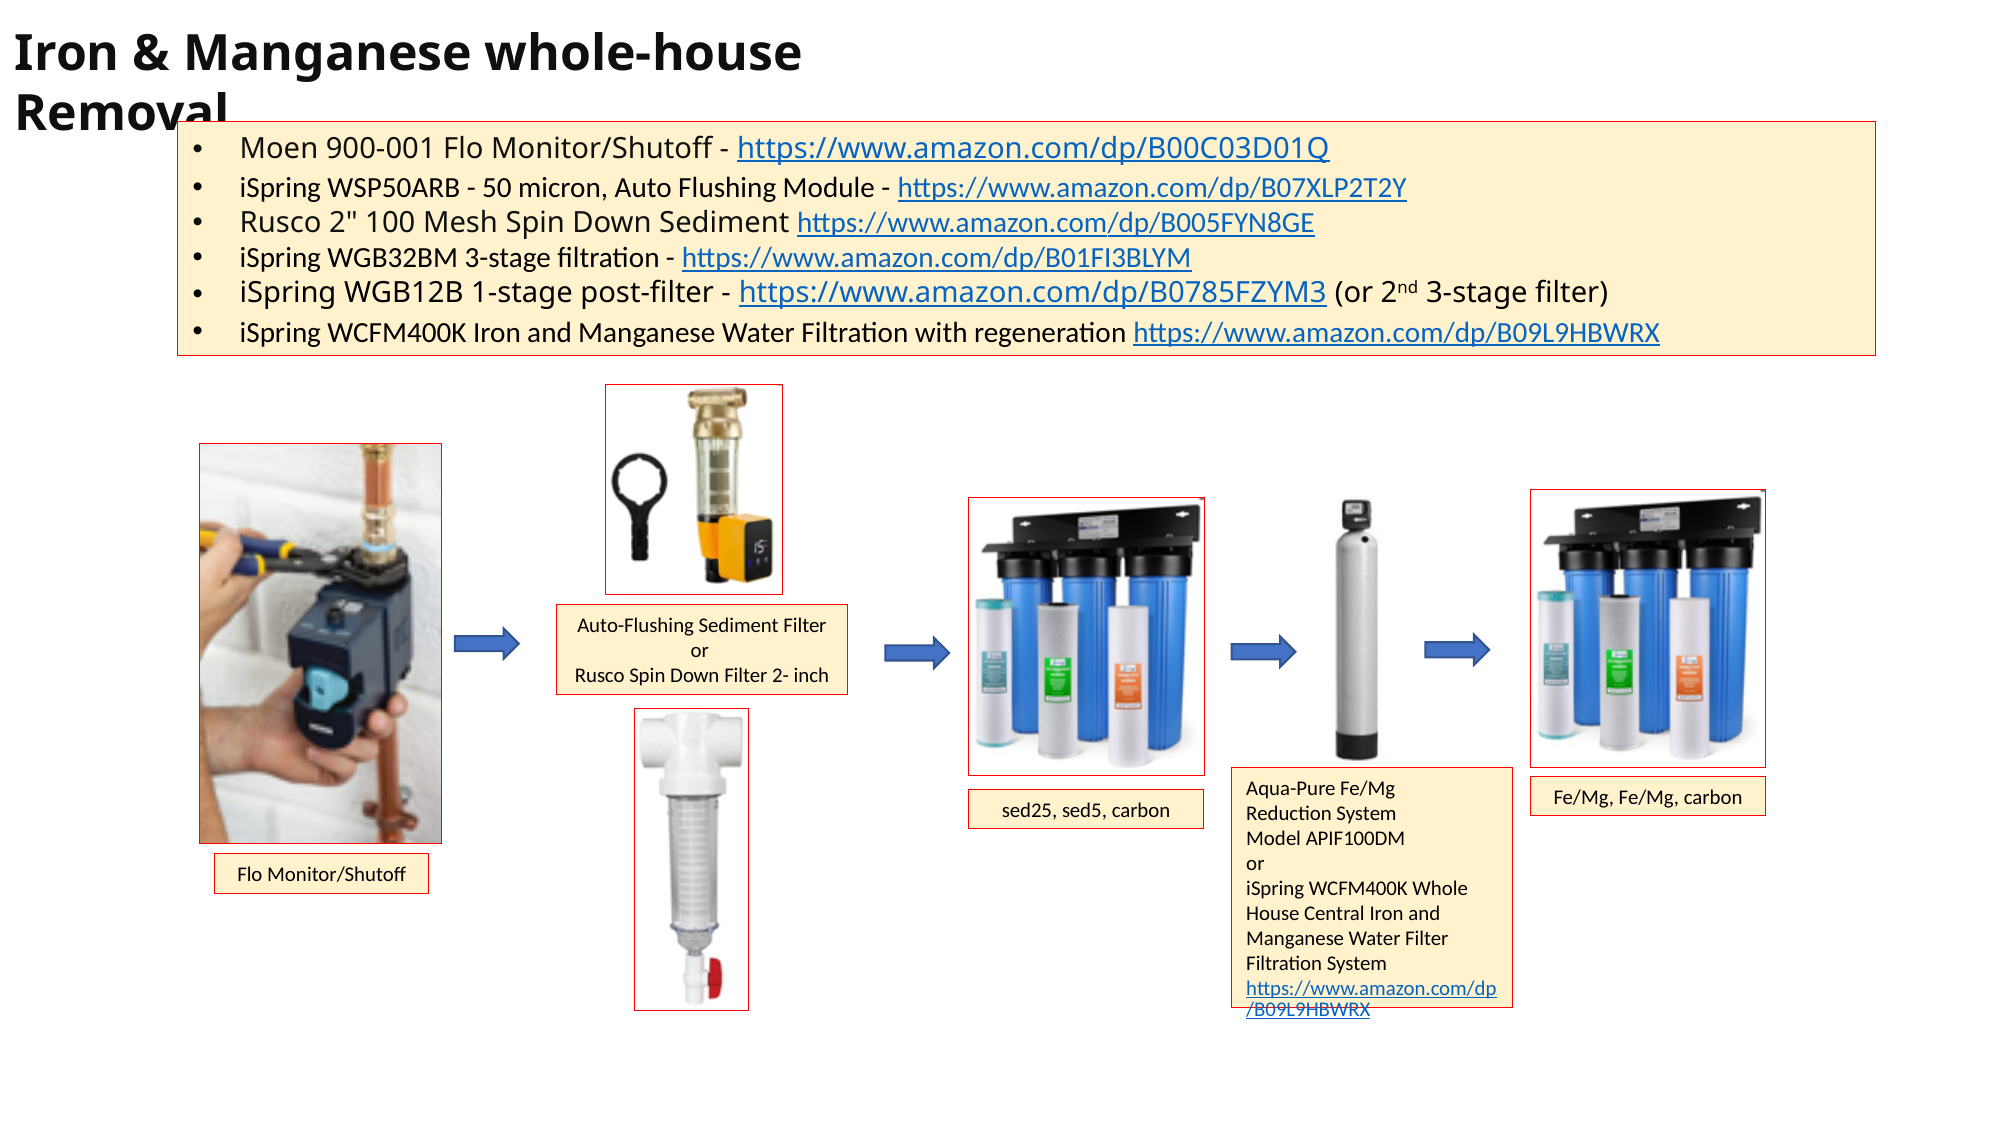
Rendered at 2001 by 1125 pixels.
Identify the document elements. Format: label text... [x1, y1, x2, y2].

picture [605, 384, 783, 595]
text_box Aqua-Pure Fe/Mg Reduction System Model APIF100DM or iSpring WCFM400K Whole House Central Iron and Manganese Water Filter Filtration System https://www.amazon.com/dp/B09L9HBWRX [1231, 767, 1513, 1008]
text_box [884, 635, 951, 671]
picture [199, 443, 442, 844]
text_box Moen 900-001 Flo Monitor/Shutoff - https://www.amazon.com/dp/B00C03D01Q iSpring WSP50ARB - 50 micron, Auto Flushing Module - https://www.amazon.com/dp/B07XLP2T2Y Rusco 2" 100 Mesh Spin Down Sediment https://www.amazon.com/dp/B005FYN8GE iSpring WGB32BM 3-stage filtration - https://www.amazon.com/dp/B01FI3BLYM iSpring WGB12B 1-stage post-filter - https://www.amazon.com/dp/B0785FZYM3 (or 2nd 3-stage filter) iSpring WCFM400K Iron and Manganese Water Filtration with regeneration https://www.amazon.com/dp/B09L9HBWRX [177, 121, 1876, 356]
text_box Iron & Manganese whole-house Removal [0, 13, 1027, 148]
picture [968, 497, 1204, 776]
text_box Flo Monitor/Shutoff [214, 853, 429, 894]
picture [1530, 489, 1766, 768]
picture [634, 708, 749, 1011]
text_box [1230, 634, 1297, 670]
text_box [1424, 632, 1491, 668]
text_box sed25, sed5, carbon [968, 789, 1204, 829]
picture [1328, 496, 1385, 767]
text_box Fe/Mg, Fe/Mg, carbon [1530, 776, 1766, 816]
text_box Auto-Flushing Sediment Filter or Rusco Spin Down Filter 2- inch [556, 604, 848, 695]
text_box [453, 625, 521, 662]
